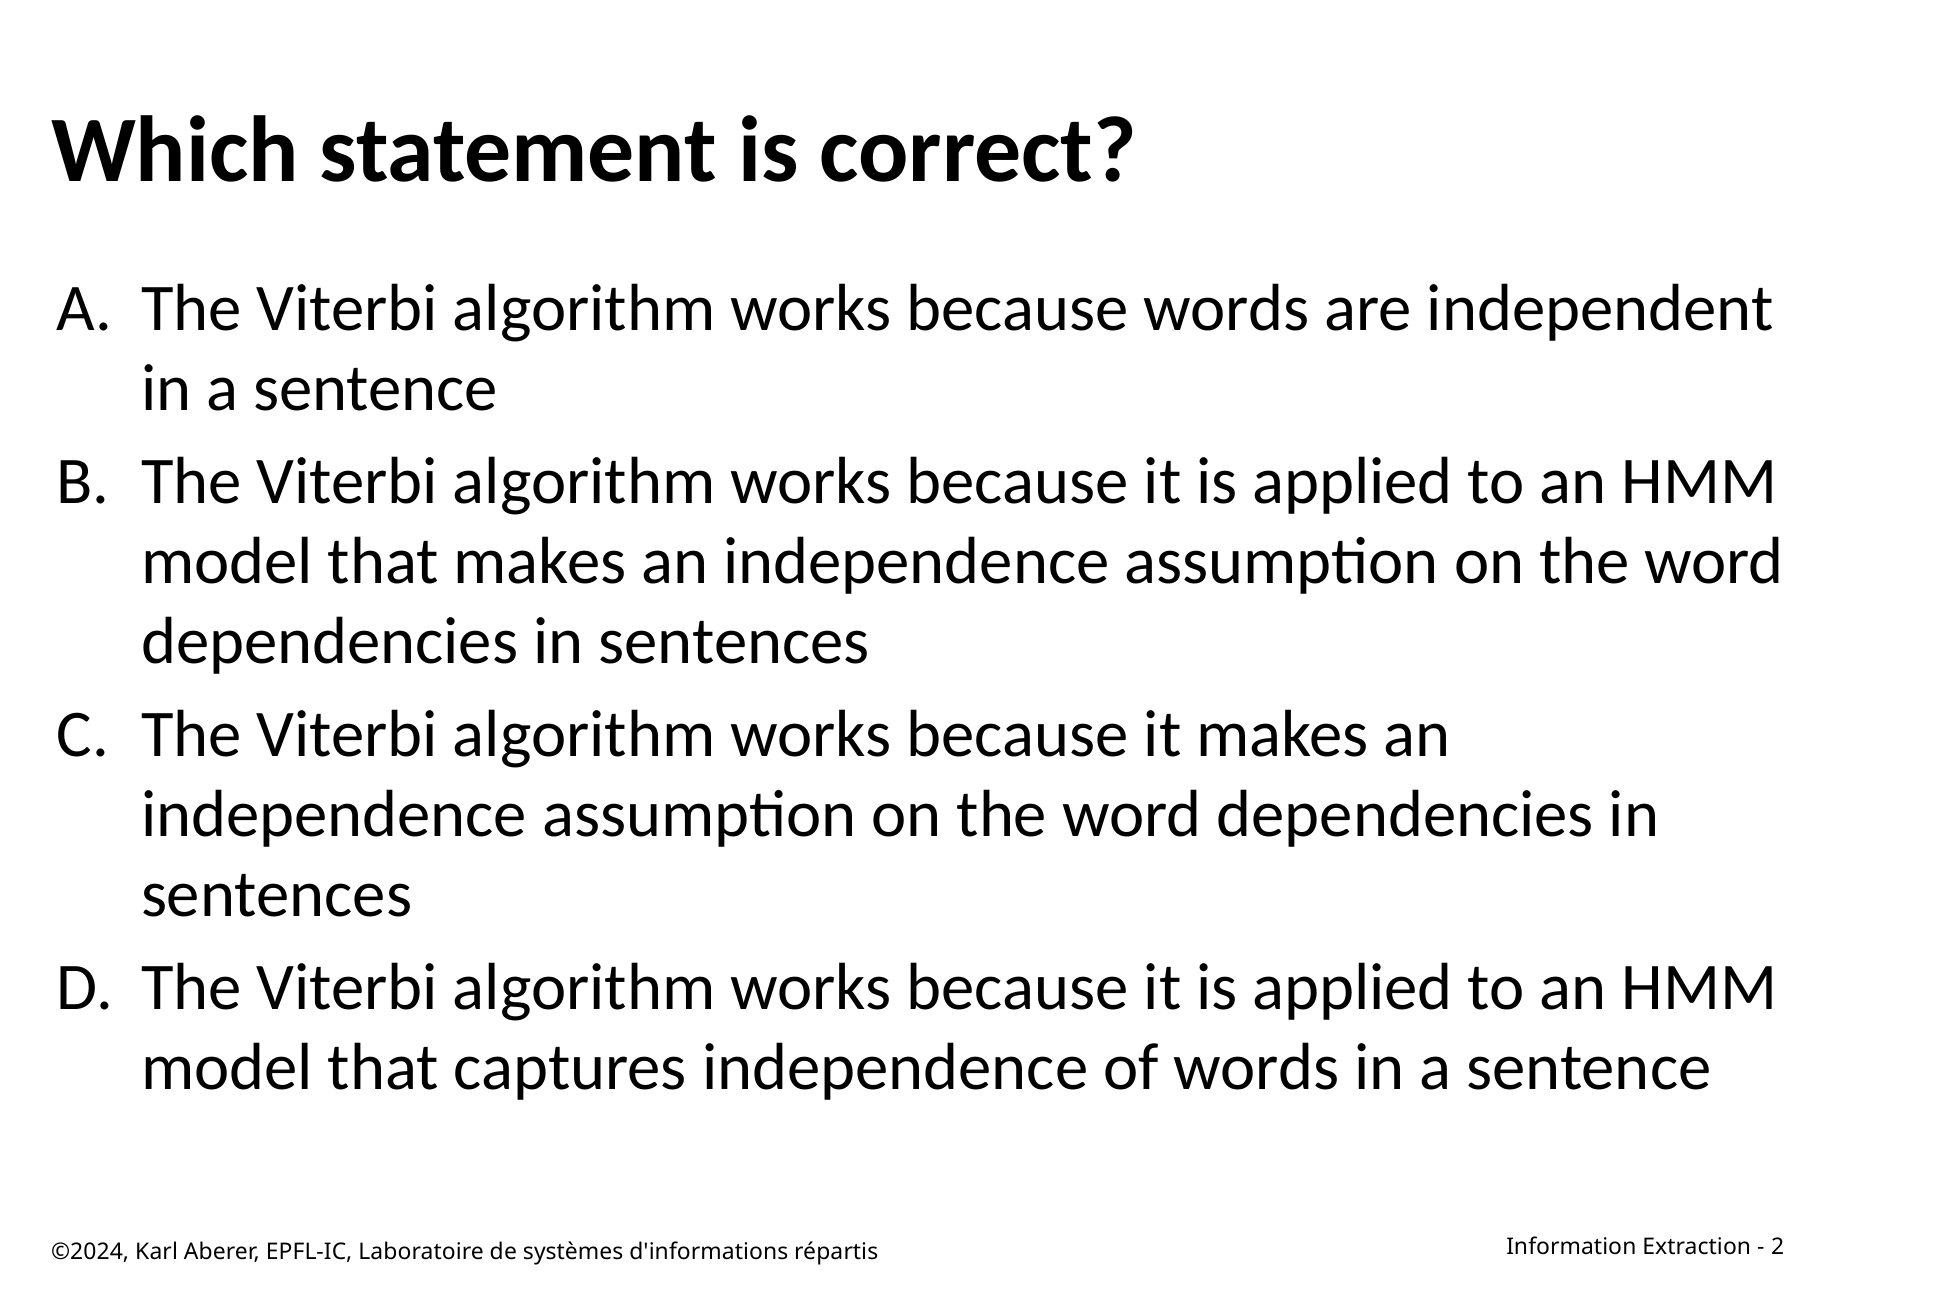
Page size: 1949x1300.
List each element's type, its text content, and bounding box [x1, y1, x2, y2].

title Which statement is correct? [32, 57, 1803, 232]
footer ©2024, Karl Aberer, EPFL-IC, Laboratoire de systèmes d'informations répartis [32, 1227, 1284, 1271]
list The Viterbi algorithm works because words are independent in a sentence The Viterbi algorithm works because it is applied to an HMM model that makes an independence assumption on the word dependencies in sentences The Viterbi algorithm works because it makes an independence assumption on the word dependencies in sentences The Viterbi algorithm works because it is applied to an HMM model that captures independence of words in a sentence [37, 253, 1809, 1208]
